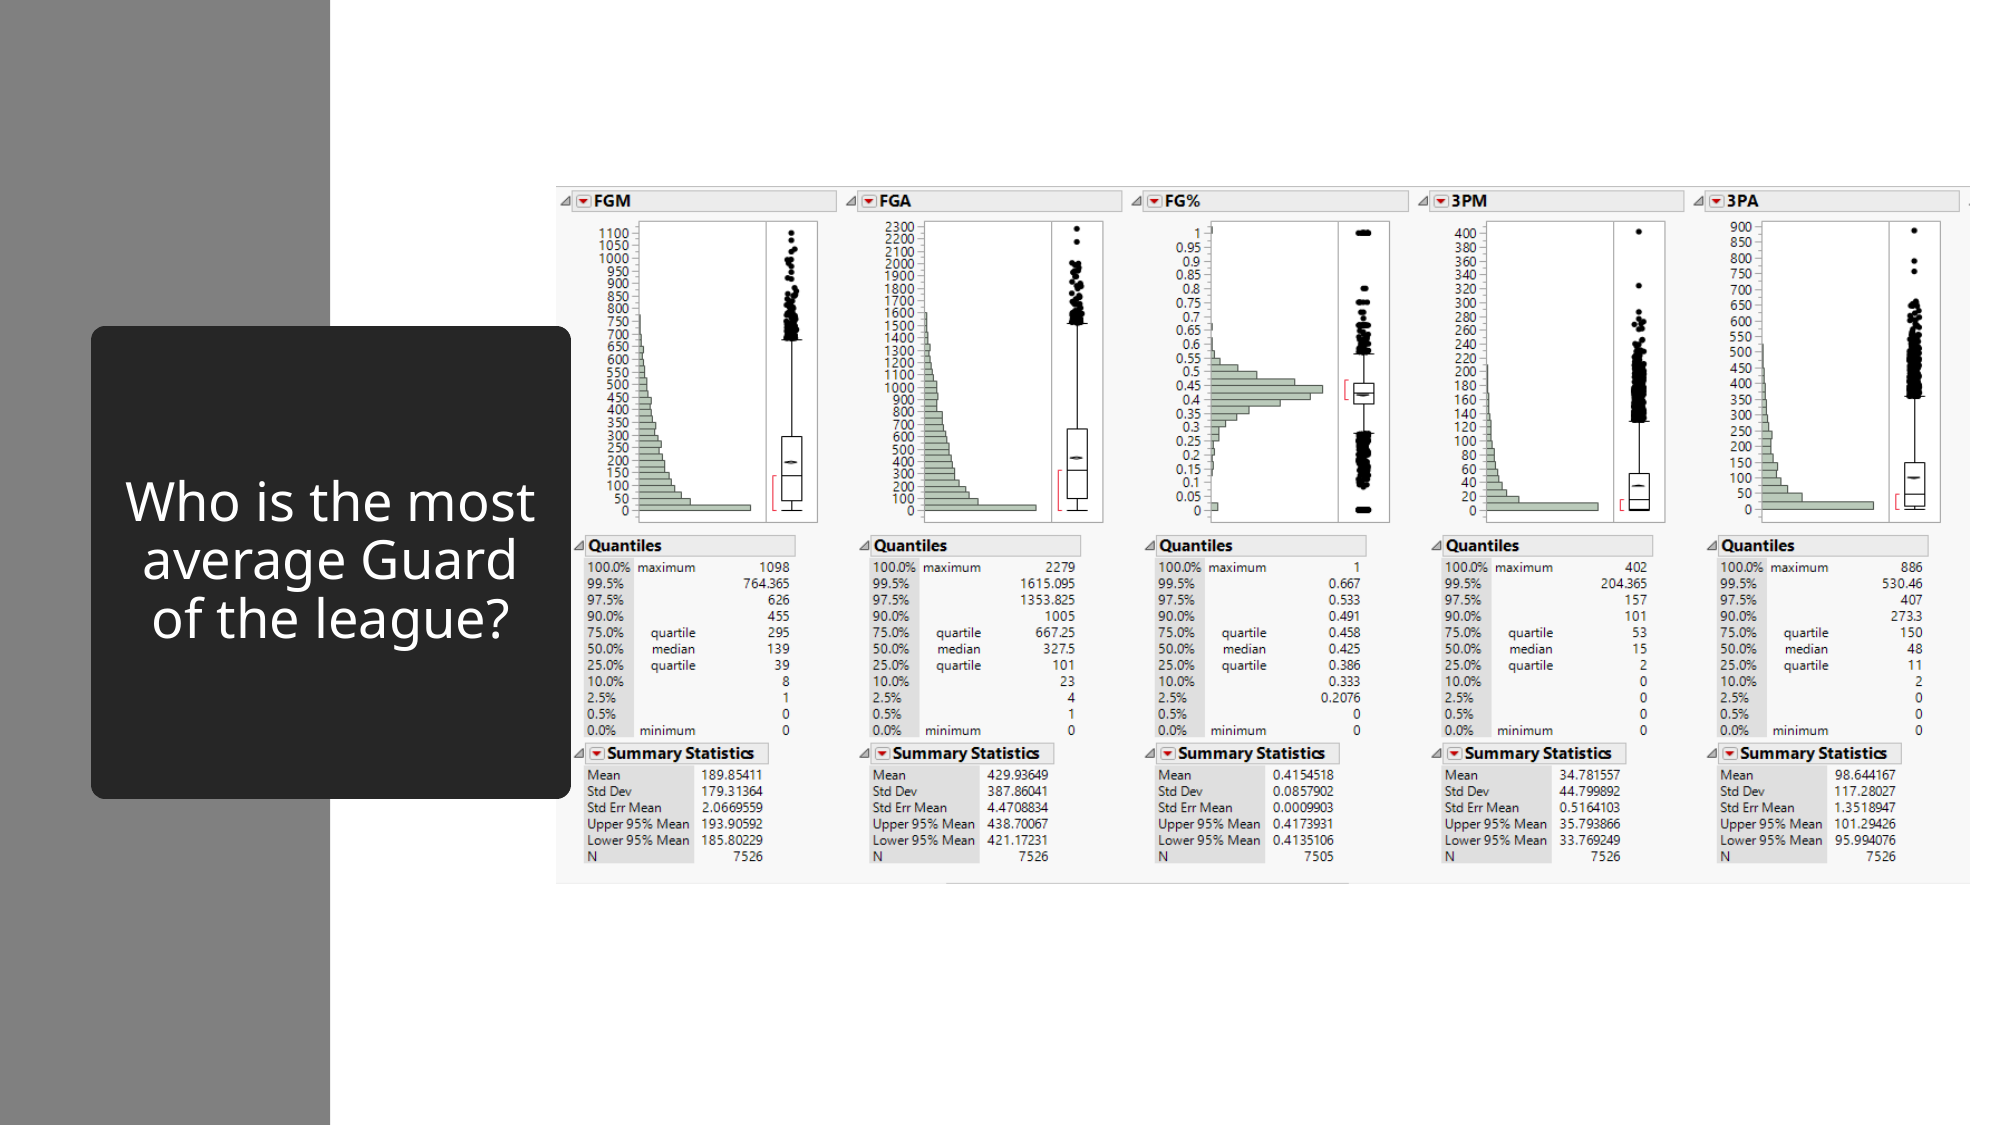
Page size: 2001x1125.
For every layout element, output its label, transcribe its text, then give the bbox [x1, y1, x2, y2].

title Who is the most average Guard of the league? [105, 340, 556, 785]
text_box [0, 0, 331, 1125]
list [556, 186, 1970, 884]
